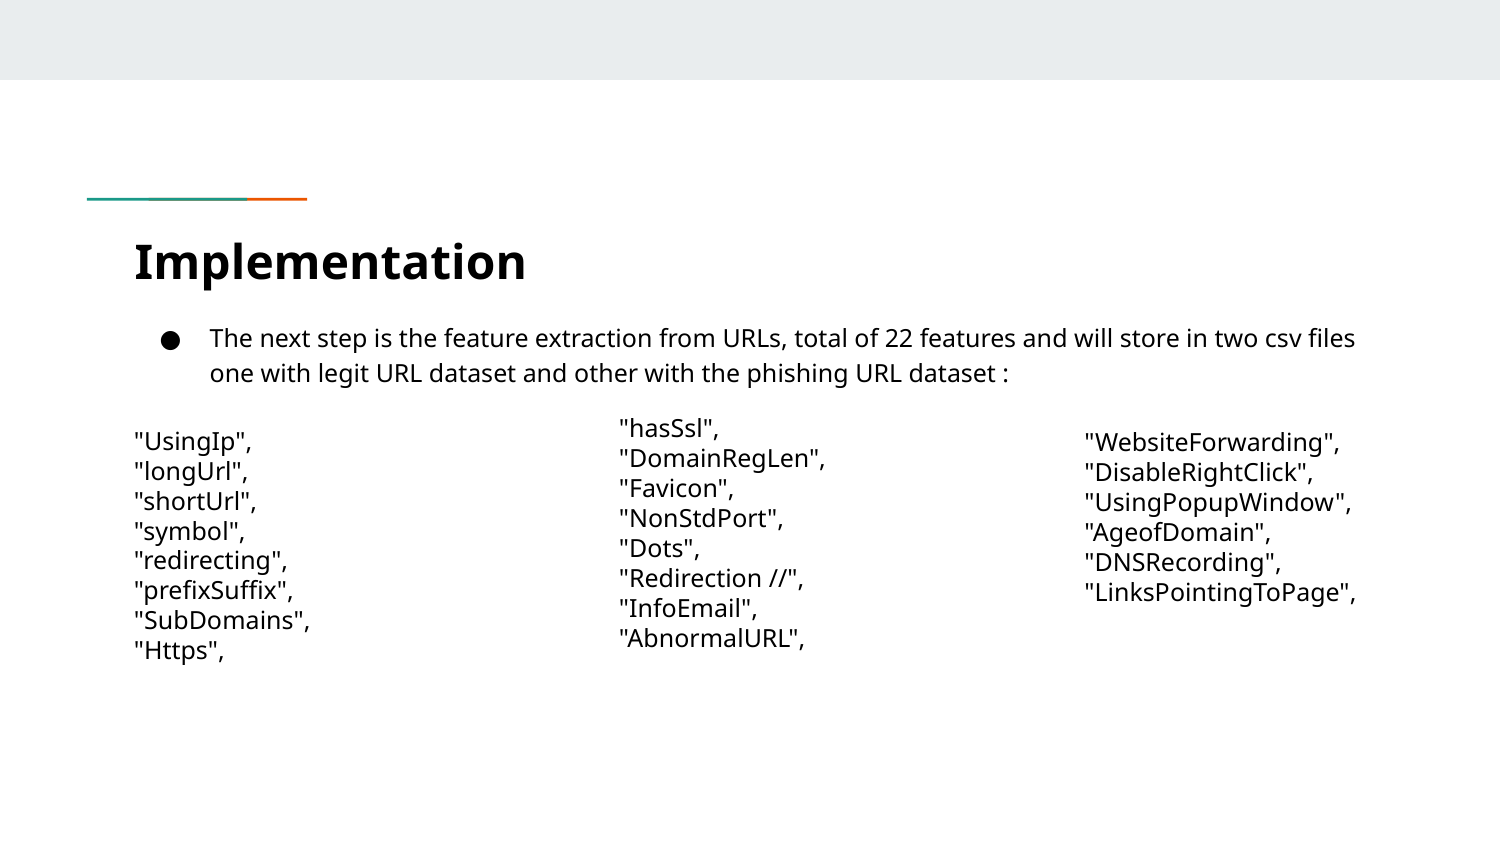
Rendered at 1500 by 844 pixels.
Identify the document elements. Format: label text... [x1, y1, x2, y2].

text_box "hasSsl", "DomainRegLen", "Favicon", "NonStdPort", "Dots", "Redirection //", "InfoEmail", "AbnormalURL", [603, 397, 1397, 698]
text_box "UsingIp", "longUrl", "shortUrl", "symbol", "redirecting", "prefixSuffix", "SubDomains", "Https", [118, 410, 478, 680]
title Implementation [119, 216, 1381, 305]
text_box "WebsiteForwarding", "DisableRightClick", "UsingPopupWindow", "AgeofDomain", "DNSRecording", "LinksPointingToPage", [1069, 411, 1439, 652]
list The next step is the feature extraction from URLs, total of 22 features and will store in two csv files one with legit URL dataset and other with the phishing URL dataset : [119, 305, 1381, 675]
